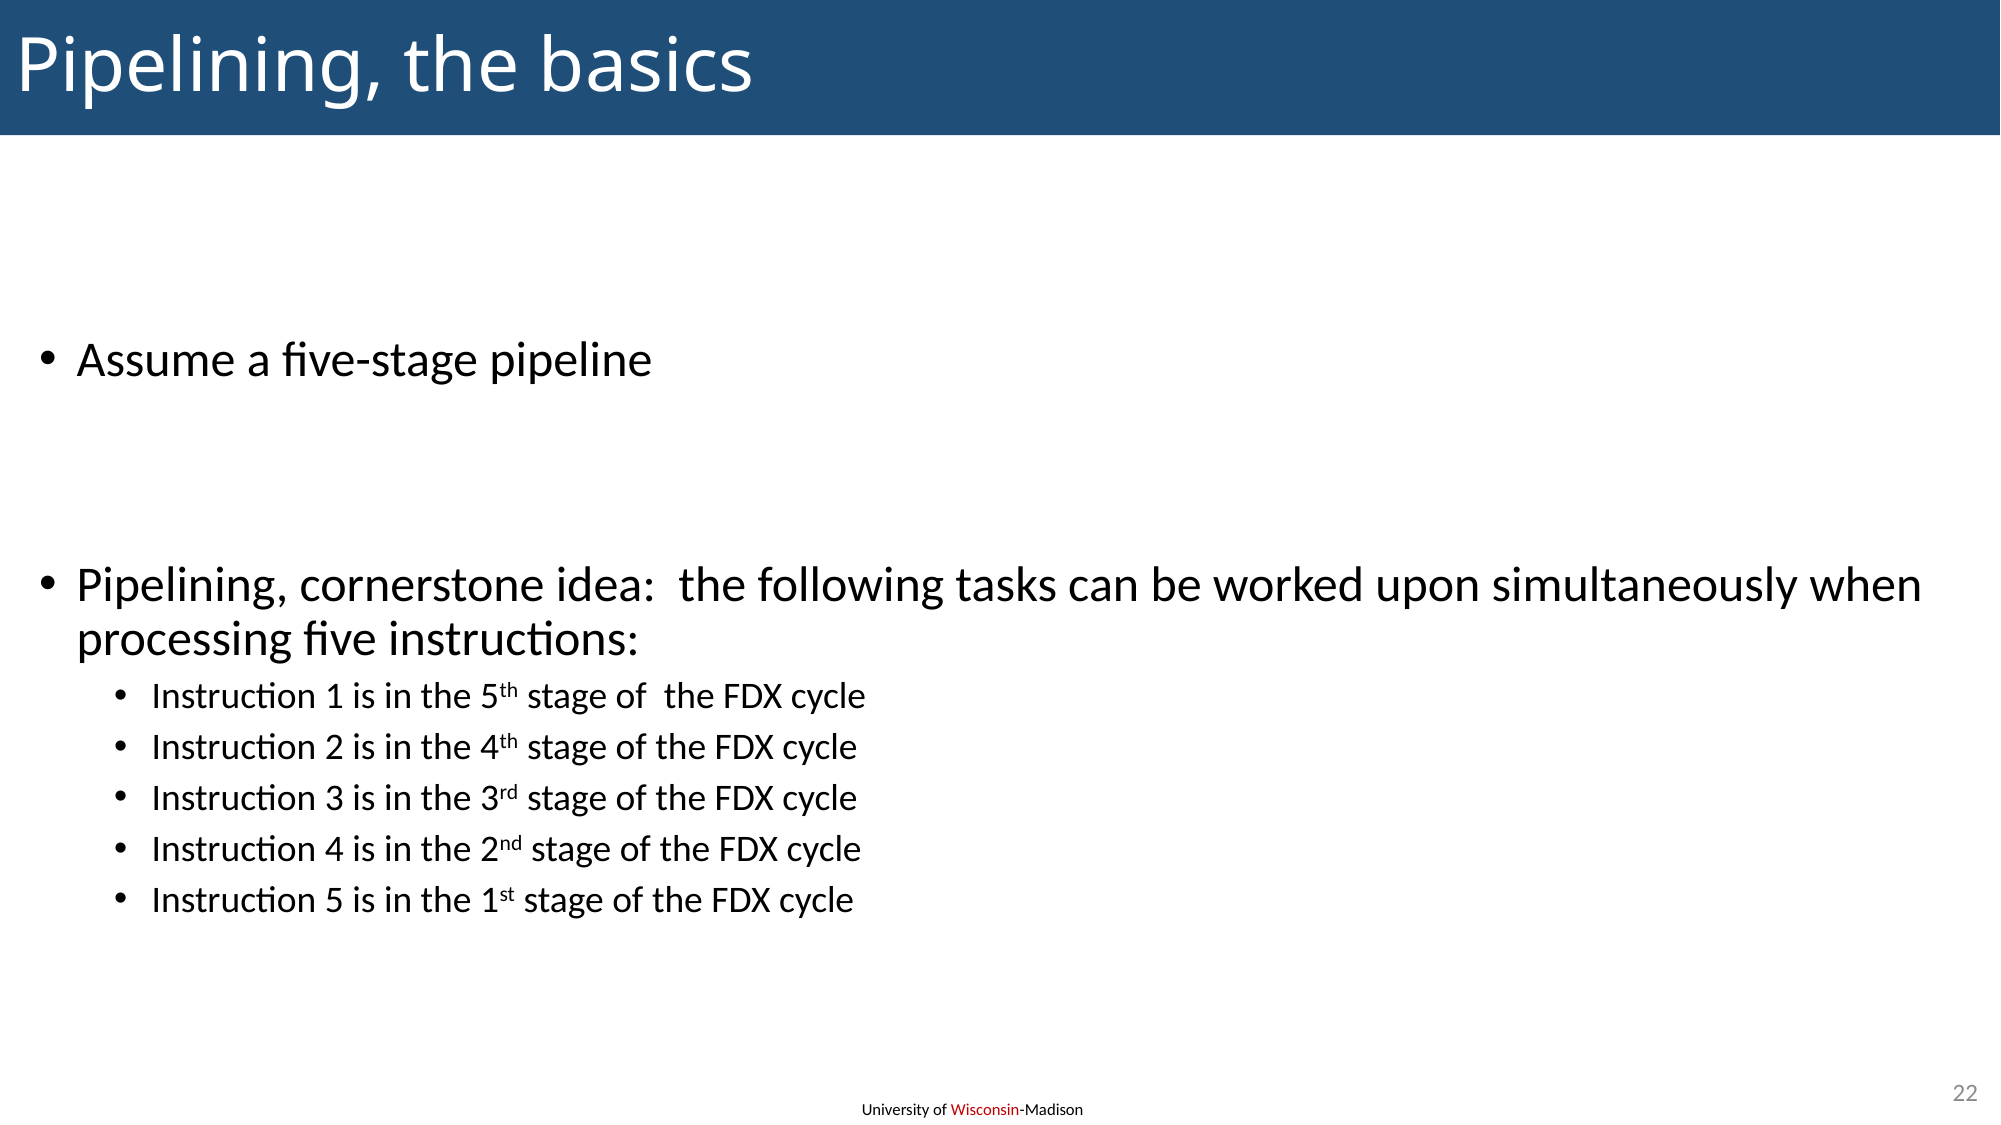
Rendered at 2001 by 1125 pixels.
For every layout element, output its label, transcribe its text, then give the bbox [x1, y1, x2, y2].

title Pipelining, the basics [0, 0, 2000, 136]
list Assume a five-stage pipeline Pipelining, cornerstone idea: the following tasks can be worked upon simultaneously when processing five instructions: Instruction 1 is in the 5th stage of the FDX cycle Instruction 2 is in the 4th stage of the FDX cycle Instruction 3 is in the 3rd stage of the FDX cycle Instruction 4 is in the 2nd stage of the FDX cycle Instruction 5 is in the 1st stage of the FDX cycle [24, 245, 1987, 1055]
slide_number 22 [1879, 1069, 1994, 1114]
